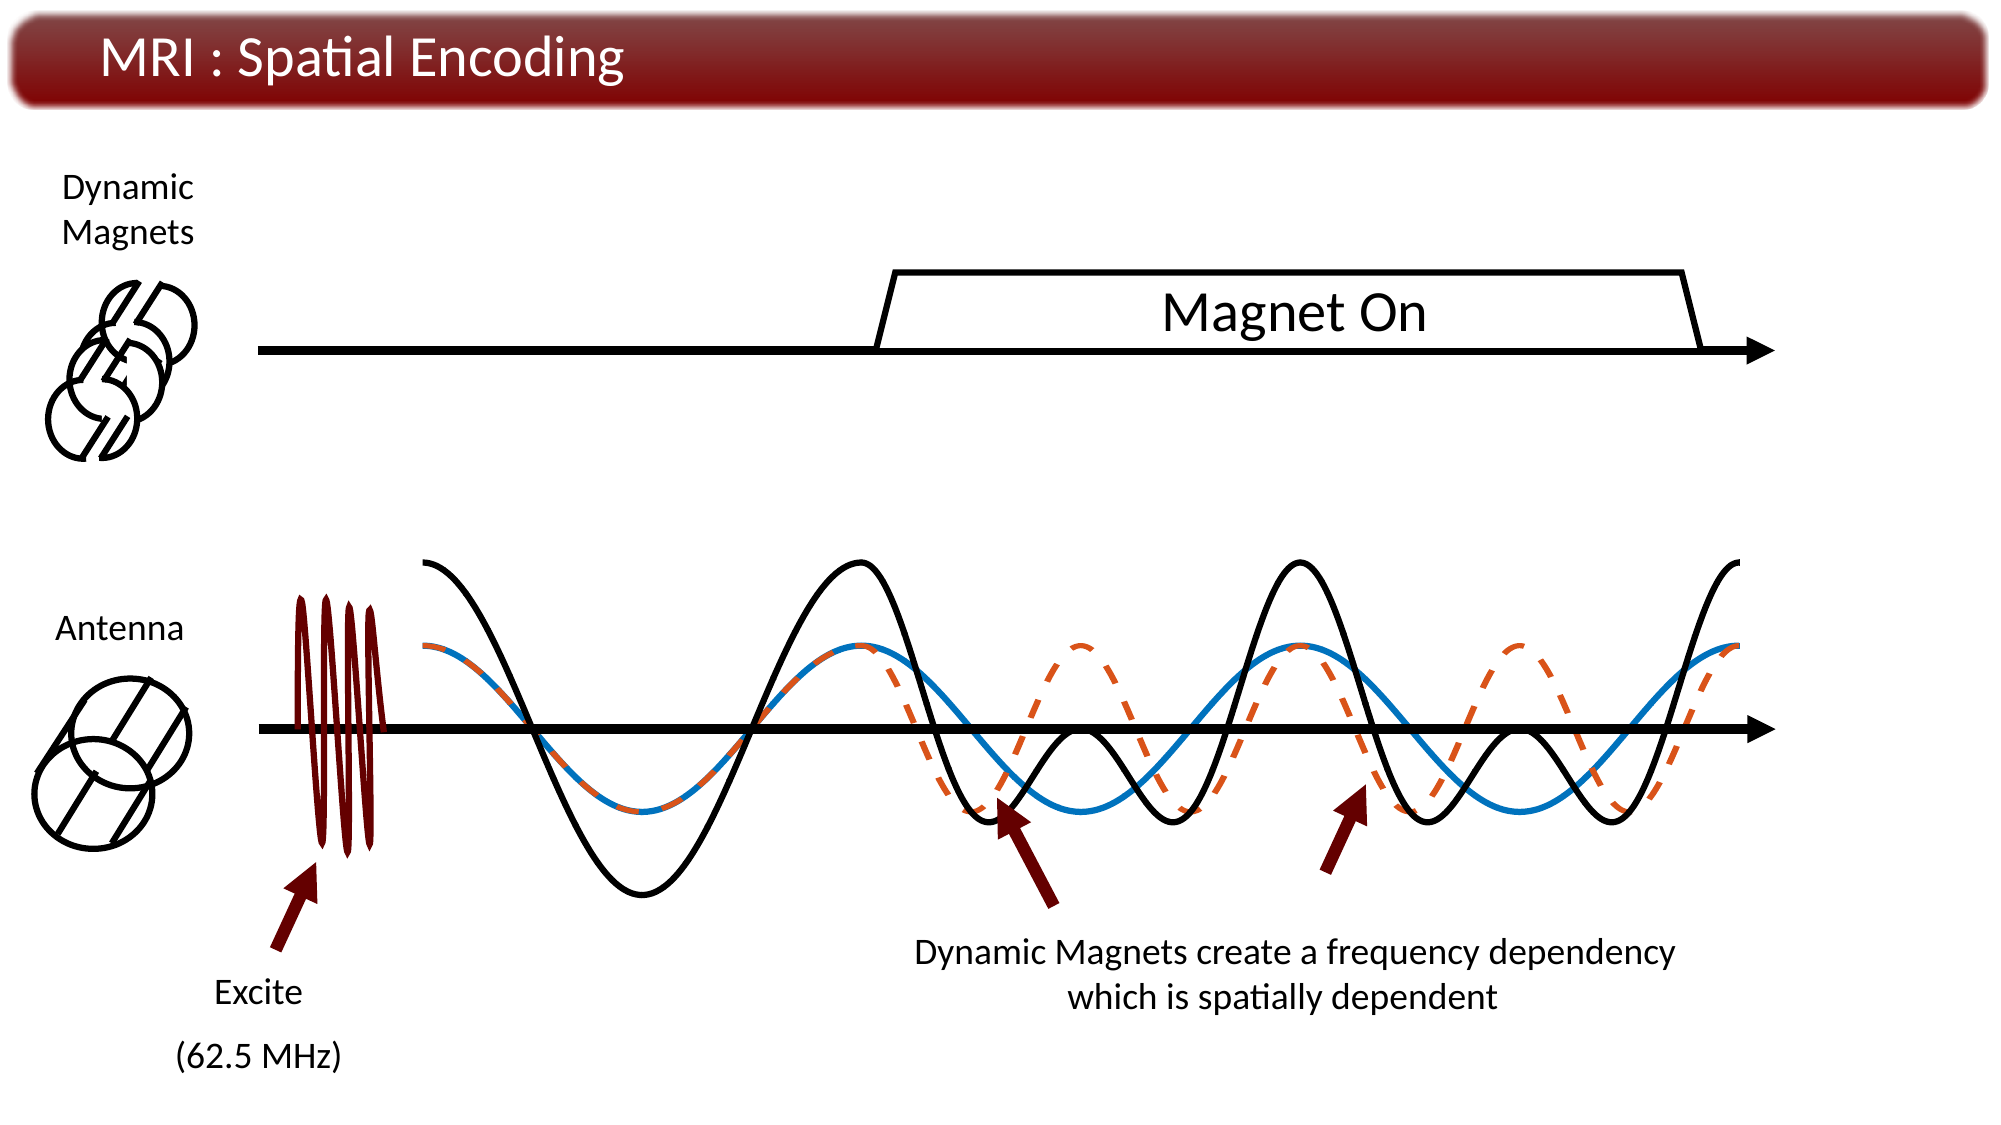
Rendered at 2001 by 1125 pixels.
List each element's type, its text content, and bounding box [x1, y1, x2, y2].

text_box Dynamic Magnets [0, 154, 258, 260]
text_box Dynamic Magnets create a frequency dependency which is spatially dependent [889, 939, 1702, 1025]
picture [201, 532, 1900, 939]
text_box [48, 281, 195, 459]
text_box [1325, 784, 1366, 873]
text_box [275, 862, 317, 950]
text_box Antenna [40, 595, 200, 656]
text_box Magnet On [874, 271, 1703, 350]
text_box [996, 797, 1054, 906]
text_box Excite (62.5 MHz) [160, 959, 358, 1084]
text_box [34, 677, 190, 849]
list MRI : Spatial Encoding [99, 16, 1965, 100]
